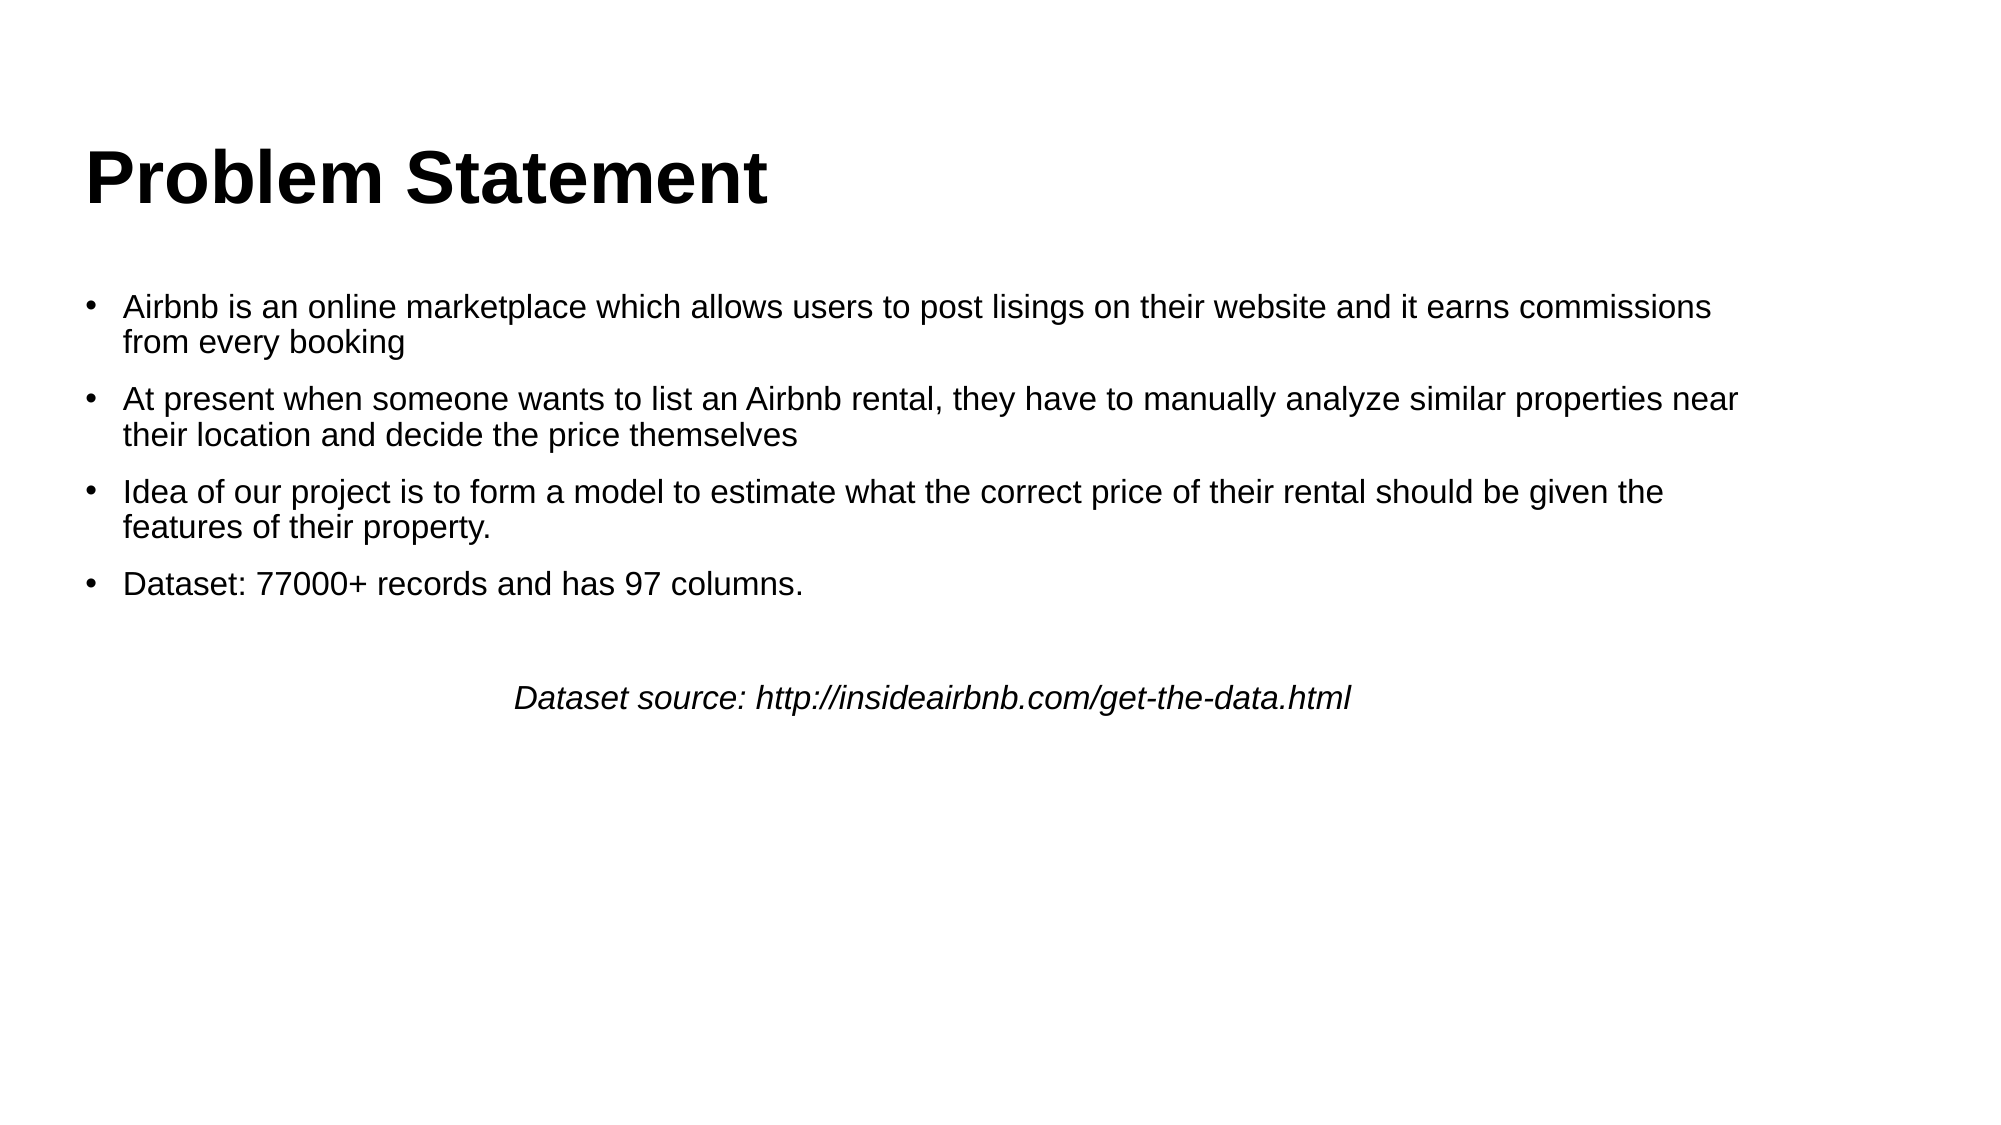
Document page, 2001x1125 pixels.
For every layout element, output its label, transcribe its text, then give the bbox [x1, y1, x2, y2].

list Airbnb is an online marketplace which allows users to post lisings on their website and it earns commissions from every booking At present when someone wants to list an Airbnb rental, they have to manually analyze similar properties near their location and decide the price themselves Idea of our project is to form a model to estimate what the correct price of their rental should be given the features of their property. Dataset: 77000+ records and has 97 columns. Dataset source: http://insideairbnb.com/get-the-data.html [70, 281, 1796, 844]
title Problem Statement [70, 114, 1796, 244]
